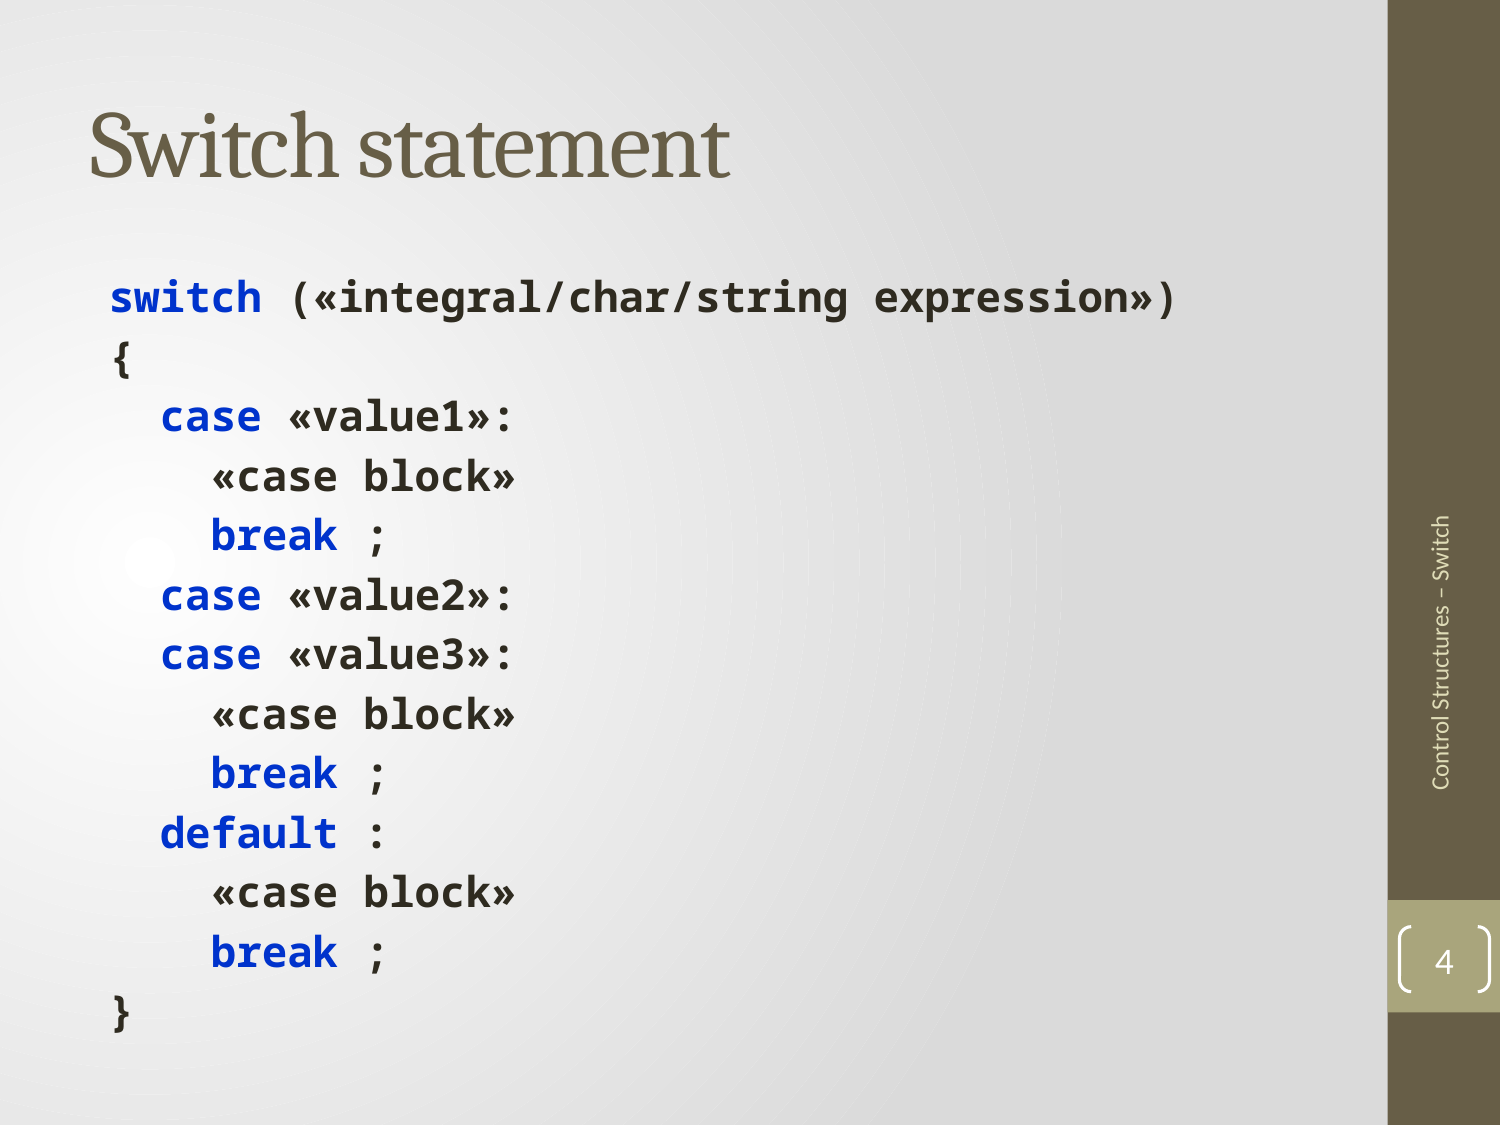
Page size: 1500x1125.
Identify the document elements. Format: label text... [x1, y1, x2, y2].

slide_number 4 [1397, 925, 1492, 994]
title Switch statement [75, 45, 1325, 233]
footer Control Structures – Switch [1408, 500, 1469, 889]
list switch («integral/char/string expression») { case «value1»: «case block» break ; case «value2»: case «value3»: «case block» break ; default : «case block» break ; } [75, 262, 1325, 1050]
